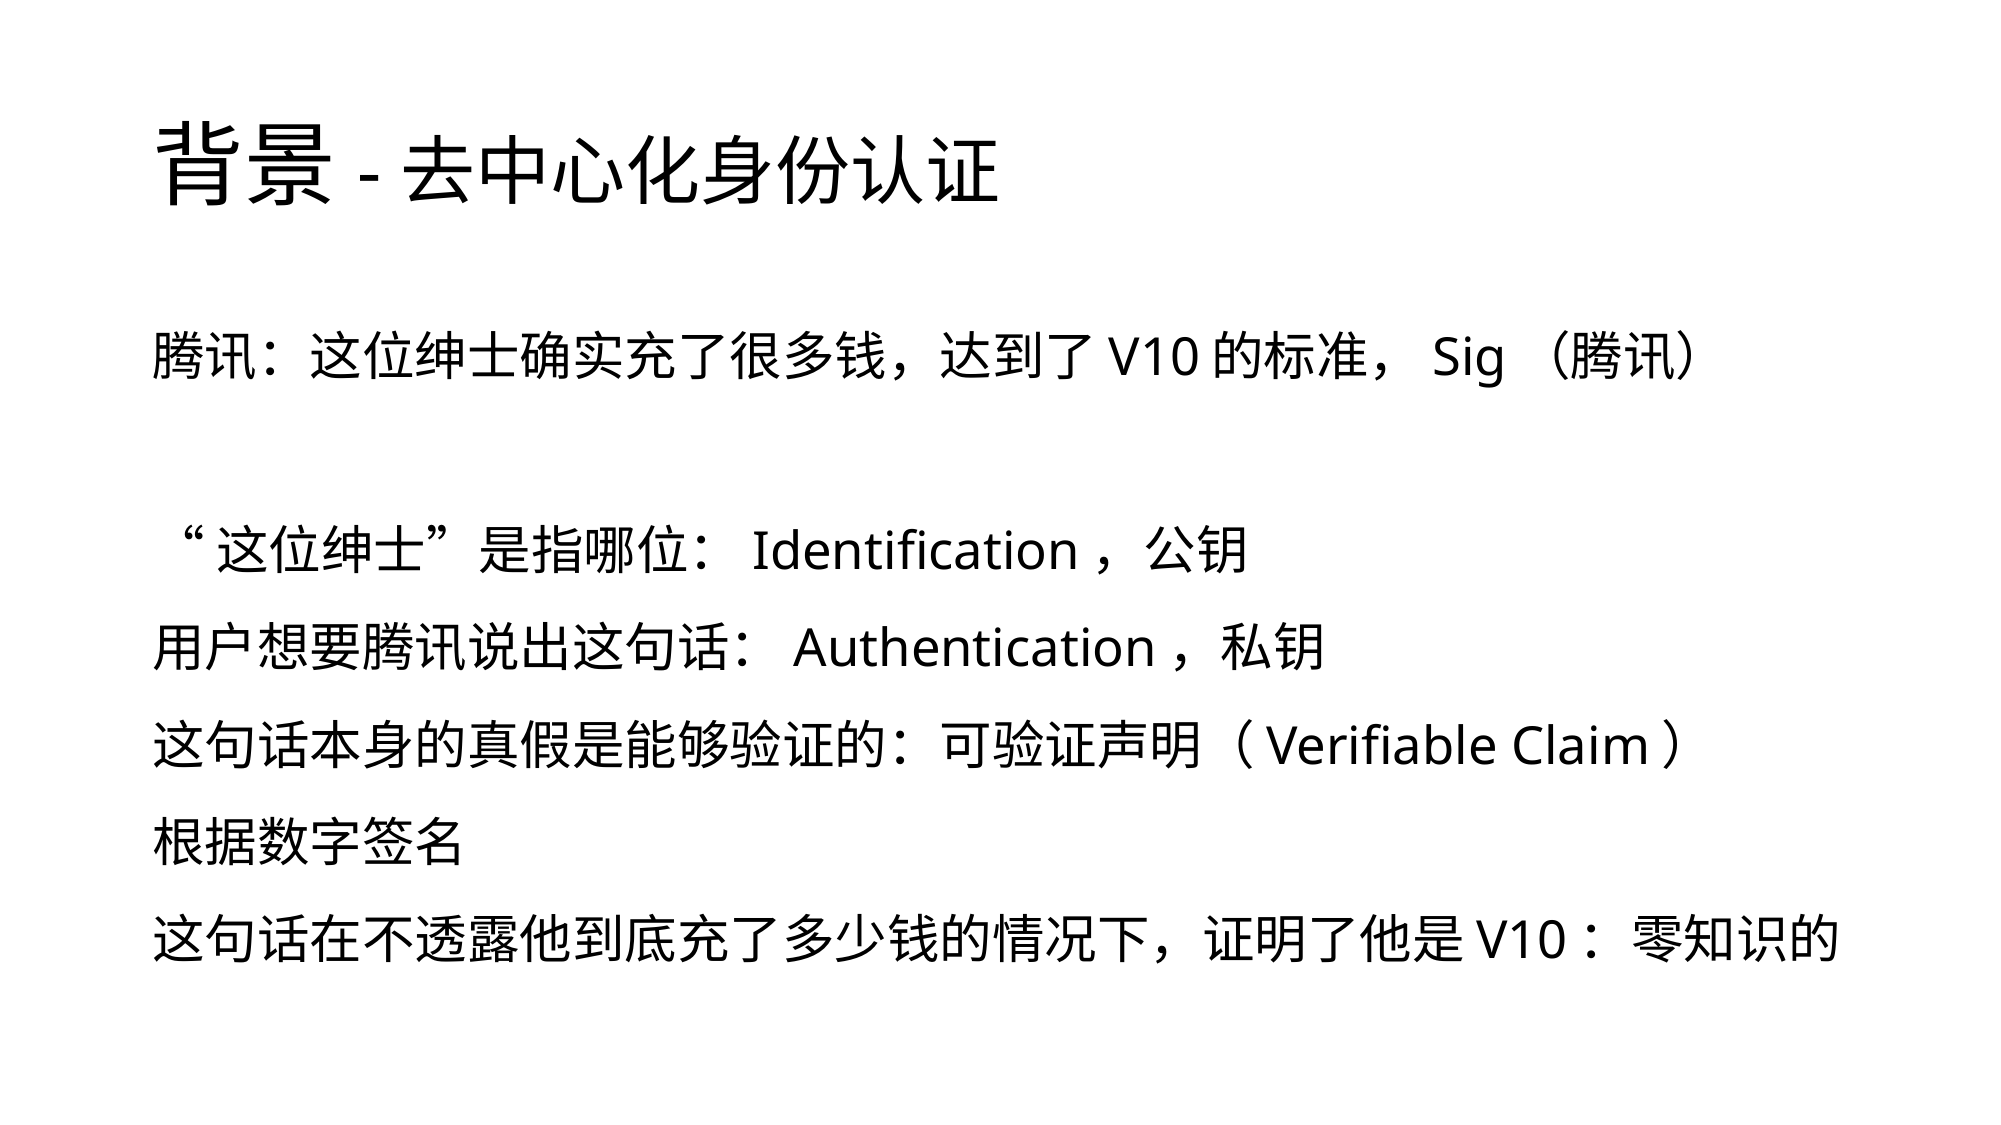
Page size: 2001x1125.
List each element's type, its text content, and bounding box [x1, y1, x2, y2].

list 腾讯：这位绅士确实充了很多钱，达到了V10的标准，Sig（腾讯） “这位绅士”是指哪位：Identification，公钥 用户想要腾讯说出这句话：Authentication，私钥 这句话本身的真假是能够验证的：可验证声明（Verifiable Claim） 根据数字签名 这句话在不透露他到底充了多少钱的情况下，证明了他是V10：零知识的 [137, 299, 1863, 1014]
title 背景-去中心化身份认证 [137, 59, 1863, 278]
